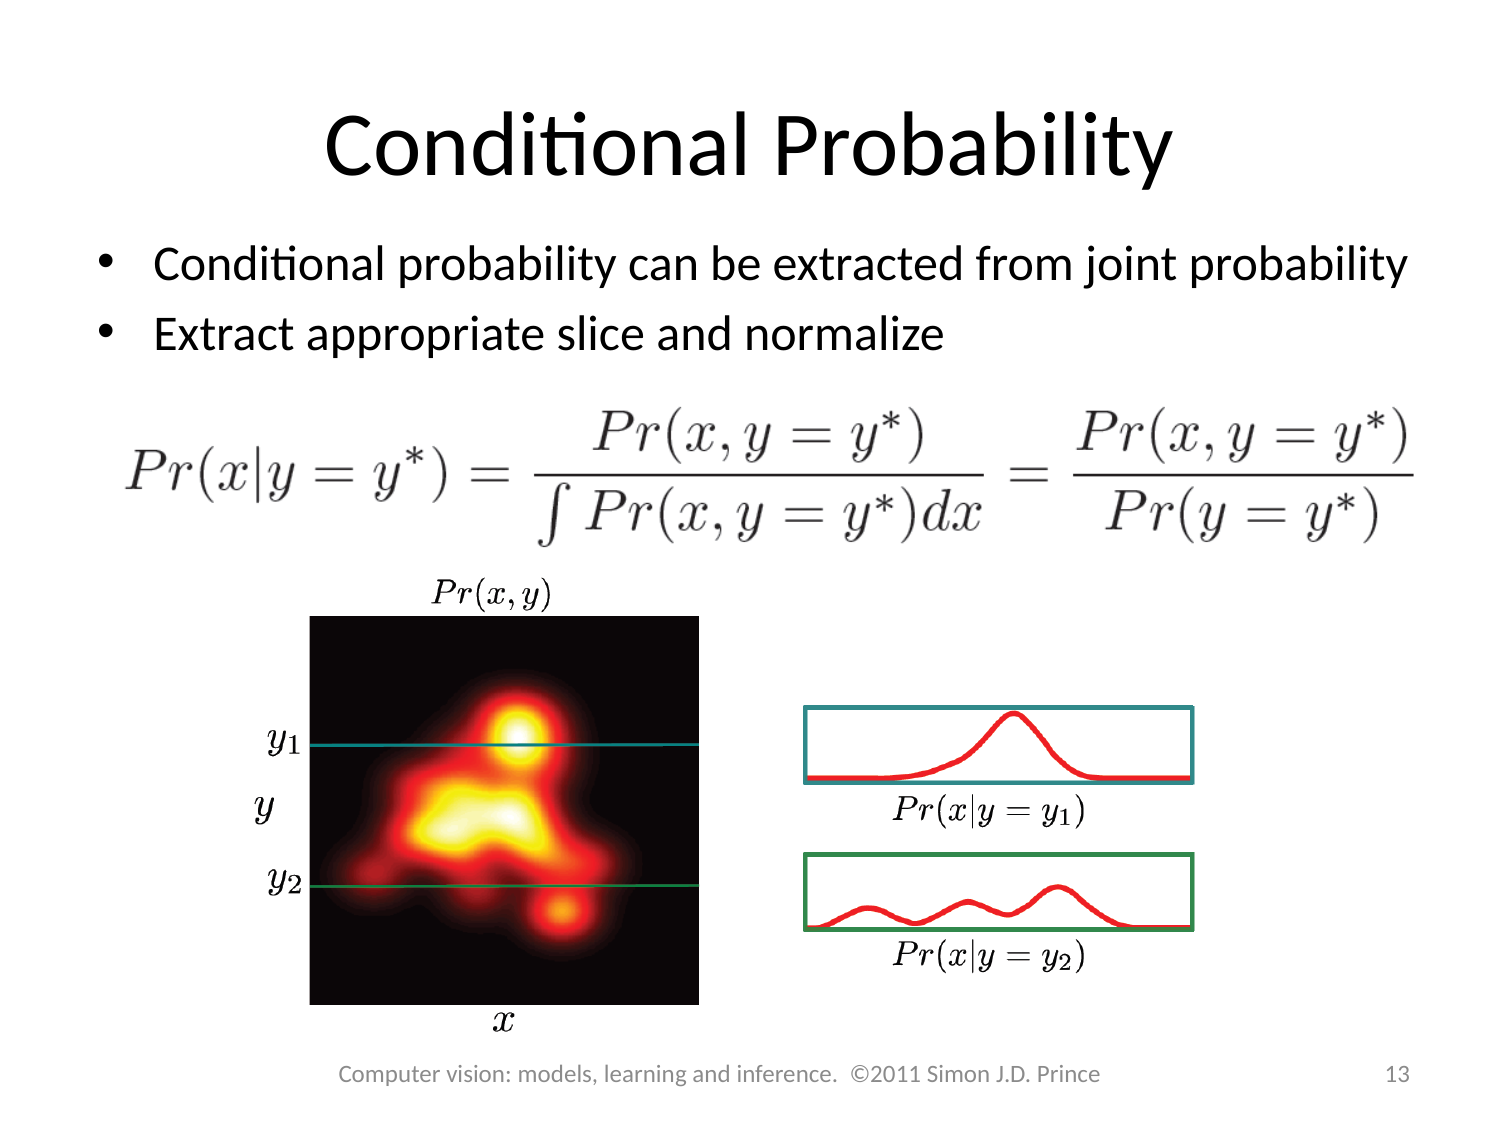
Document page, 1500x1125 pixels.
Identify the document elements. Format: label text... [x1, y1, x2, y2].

footer Computer vision: models, learning and inference. ©2011 Simon J.D. Prince [301, 1055, 1140, 1103]
list Conditional probability can be extracted from joint probability Extract appropriate slice and normalize [82, 222, 1432, 966]
title Conditional Probability [75, 45, 1425, 233]
picture [111, 396, 1421, 561]
picture [241, 571, 1211, 1047]
slide_number 13 [1140, 1042, 1425, 1103]
